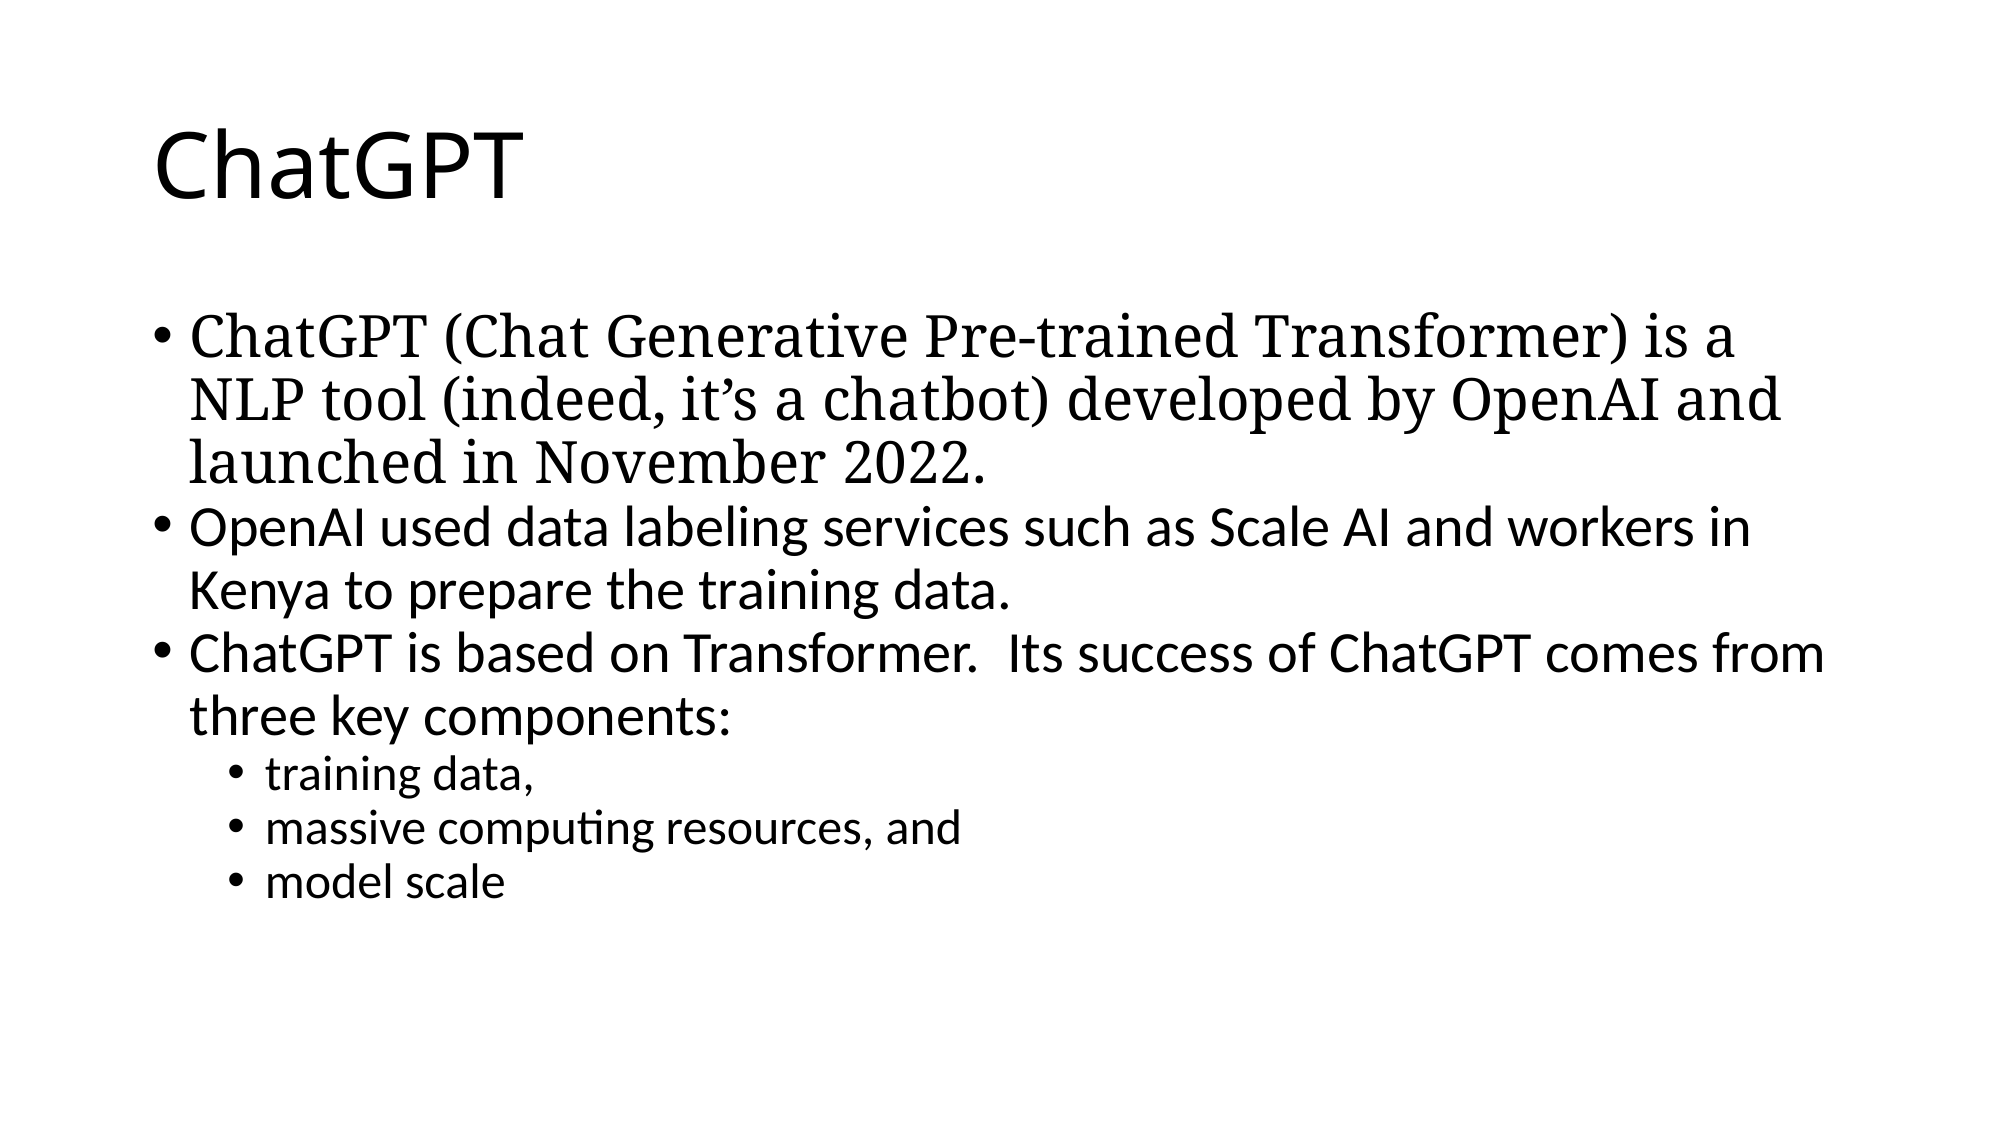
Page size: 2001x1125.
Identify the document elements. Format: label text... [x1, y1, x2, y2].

list ChatGPT (Chat Generative Pre-trained Transformer) is a NLP tool (indeed, it’s a chatbot) developed by OpenAI and launched in November 2022. OpenAI used data labeling services such as Scale AI and workers in Kenya to prepare the training data. ChatGPT is based on Transformer. Its success of ChatGPT comes from three key components: training data, massive computing resources, and model scale [137, 299, 1863, 1014]
title ChatGPT [137, 59, 1863, 278]
